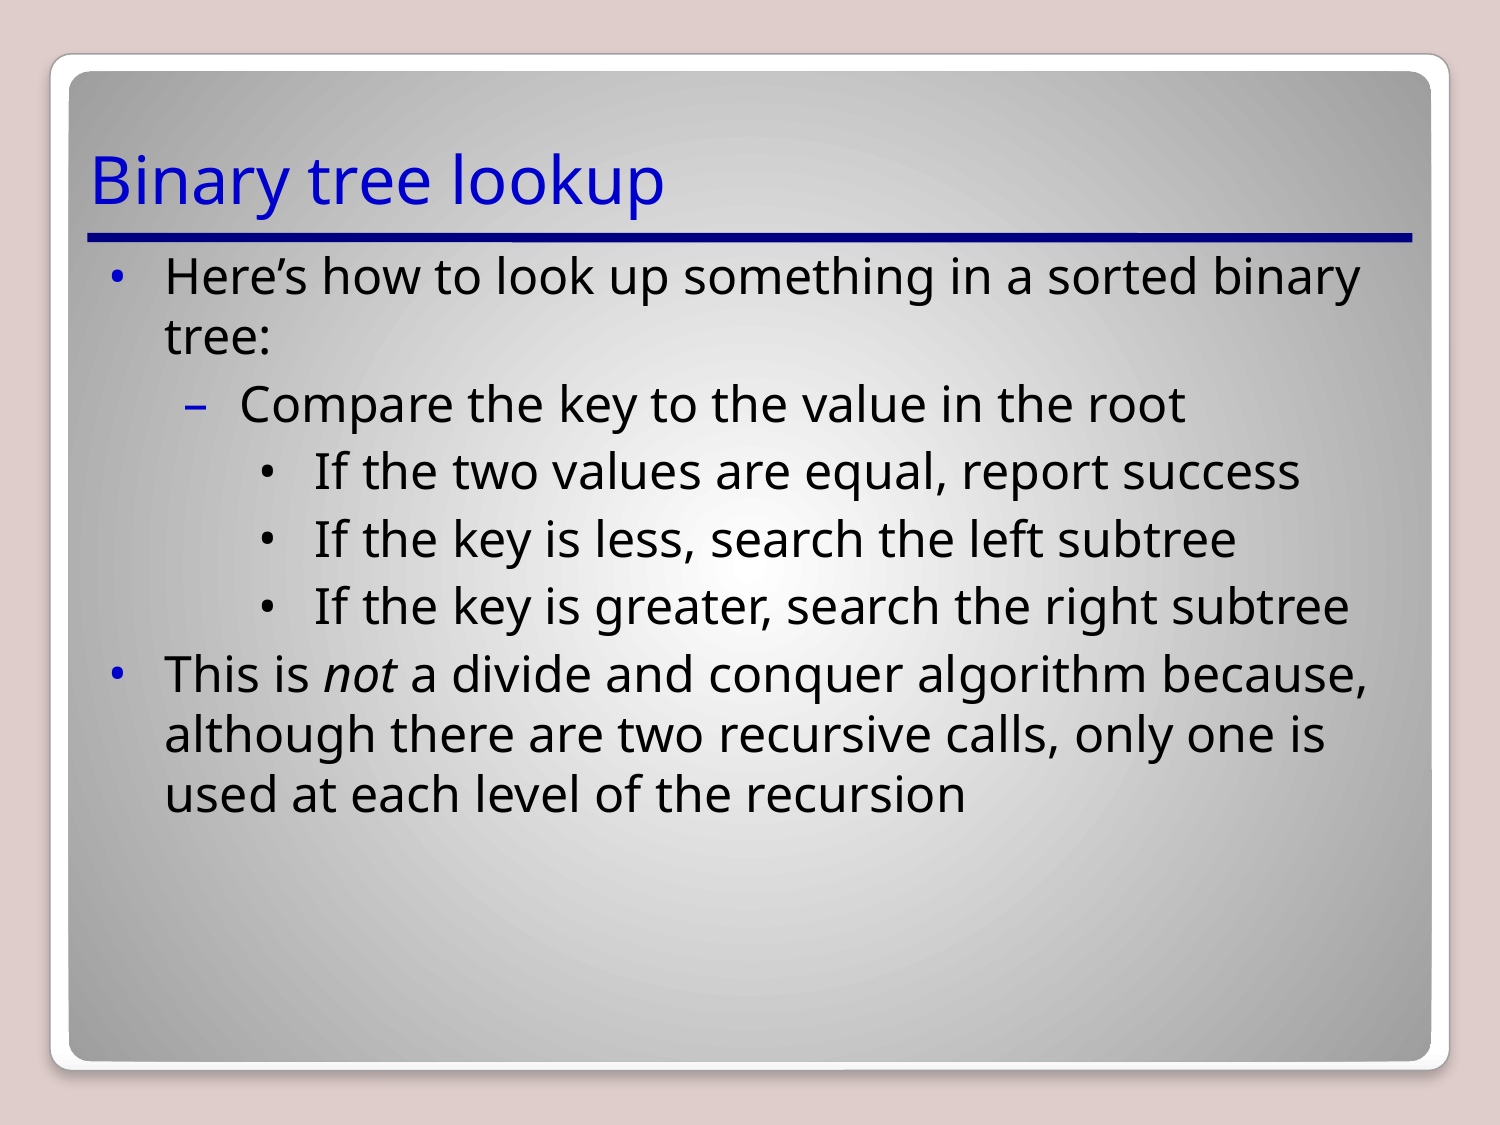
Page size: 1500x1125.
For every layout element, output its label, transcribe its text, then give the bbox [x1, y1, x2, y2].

list Here’s how to look up something in a sorted binary tree: Compare the key to the value in the root If the two values are equal, report success If the key is less, search the left subtree If the key is greater, search the right subtree This is not a divide and conquer algorithm because, although there are two recursive calls, only one is used at each level of the recursion [75, 237, 1425, 1063]
text_box [112, 1063, 425, 1100]
text_box [512, 1063, 988, 1100]
title Binary tree lookup [75, 75, 1425, 225]
